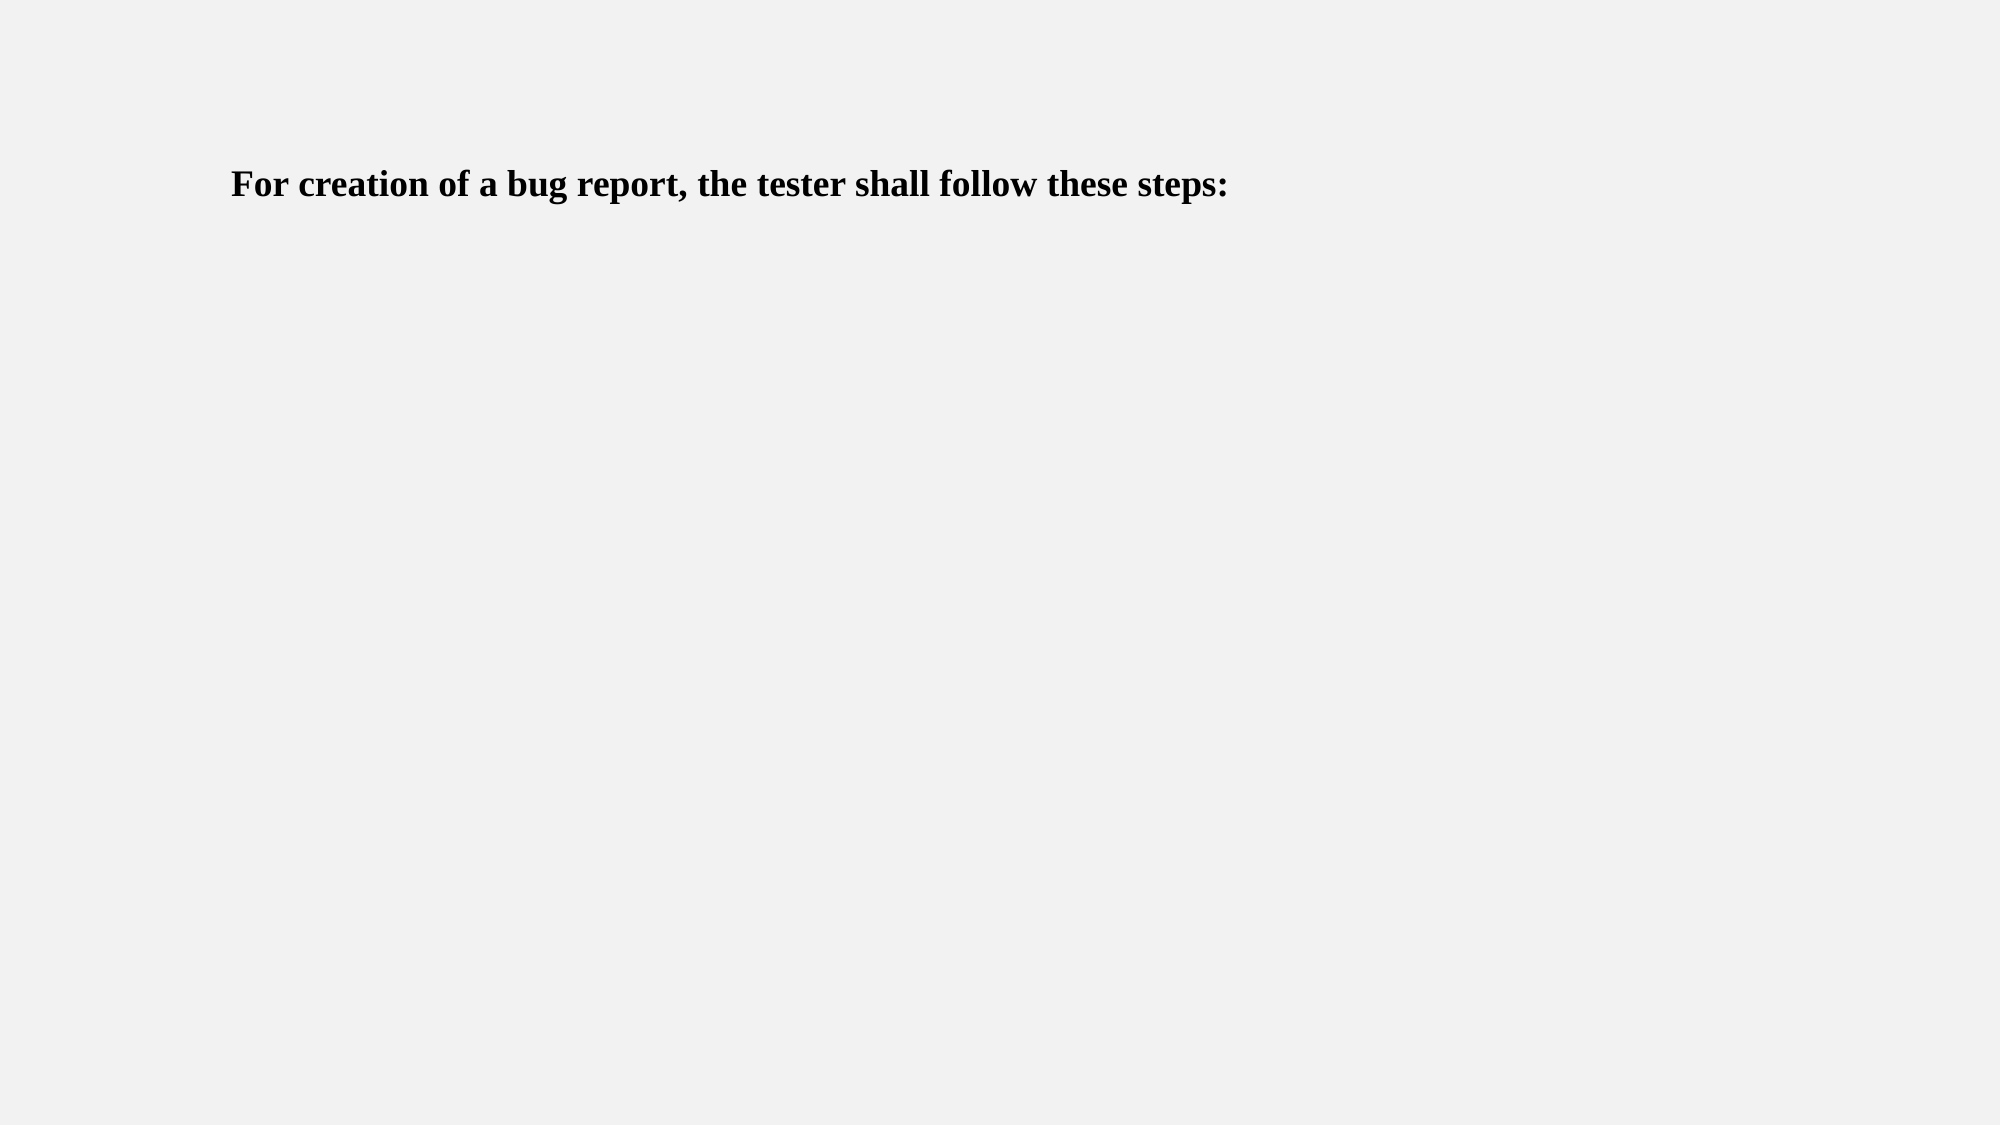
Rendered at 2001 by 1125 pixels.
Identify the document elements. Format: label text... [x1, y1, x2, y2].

title For creation of a bug report, the tester shall follow these steps: [215, 85, 1716, 212]
